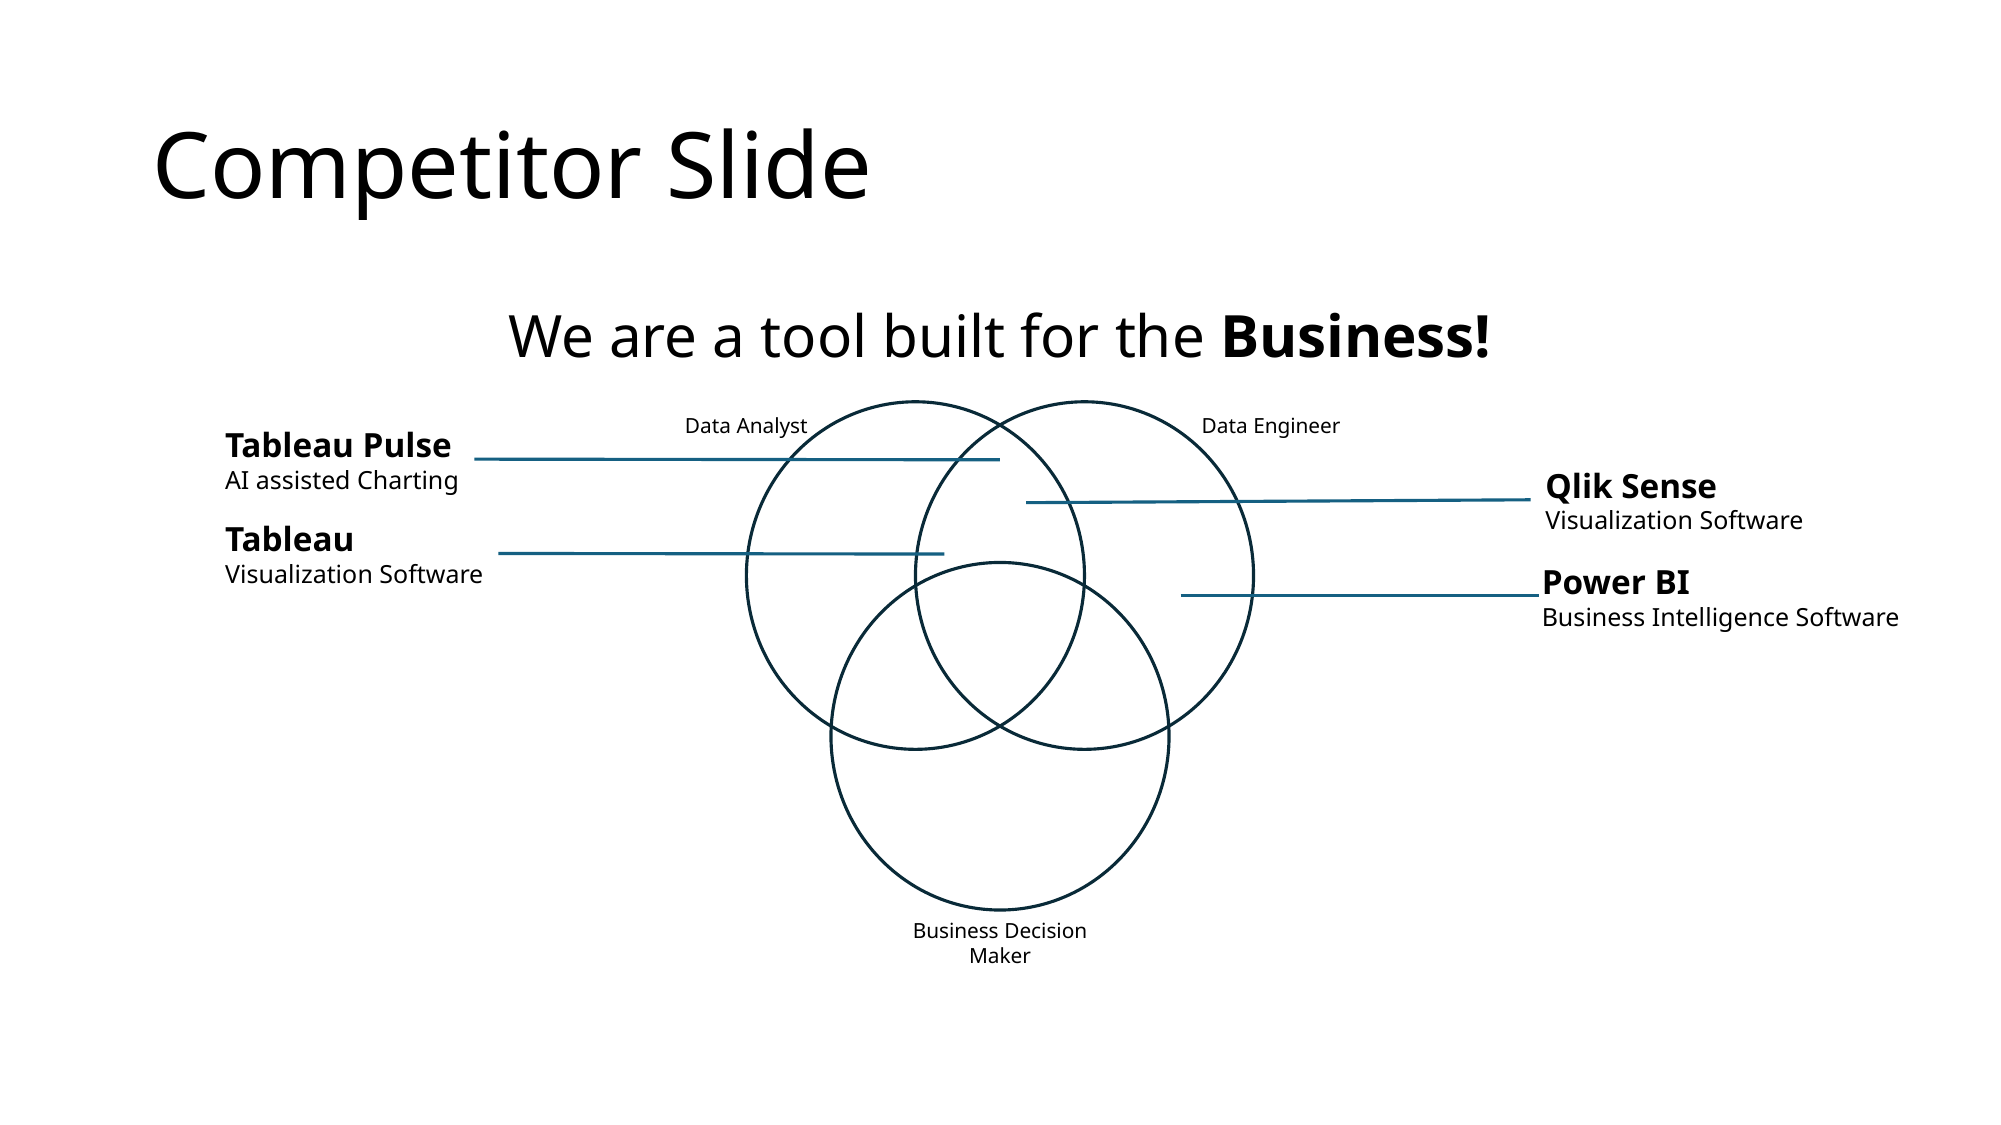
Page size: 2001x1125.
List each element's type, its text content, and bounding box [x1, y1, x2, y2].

text_box Business Decision Maker [898, 910, 1102, 975]
text_box [746, 462, 953, 552]
text_box Tableau Visualization Software [210, 511, 499, 596]
title Competitor Slide [137, 59, 1863, 278]
text_box Tableau Pulse AI assisted Charting [210, 416, 475, 502]
text_box Power BI Business Intelligence Software [1527, 554, 1915, 639]
text_box [829, 560, 1171, 910]
list We are a tool built for the Business! [137, 299, 1863, 380]
text_box Data Engineer [1186, 405, 1356, 445]
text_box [1025, 499, 1540, 504]
text_box Data Analyst [670, 405, 823, 445]
text_box [913, 400, 1256, 727]
text_box Qlik Sense Visualization Software [1530, 457, 1819, 543]
text_box [744, 556, 914, 727]
text_box [789, 400, 1000, 458]
